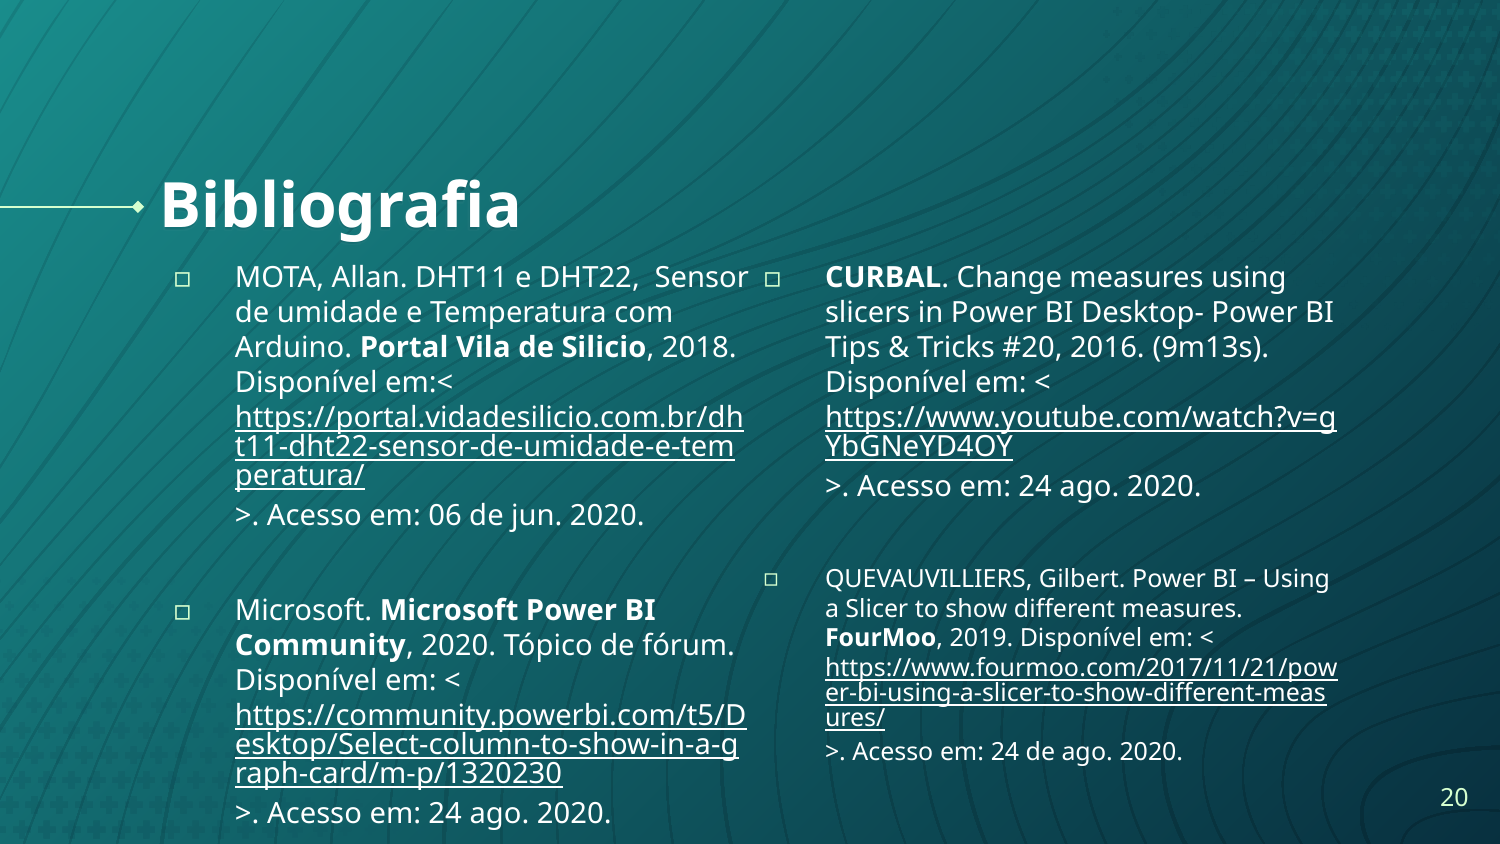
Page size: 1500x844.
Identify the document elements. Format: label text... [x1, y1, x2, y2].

title Bibliografia [159, 174, 1340, 240]
list MOTA, Allan. DHT11 e DHT22, Sensor de umidade e Temperatura com Arduino. Portal Vila de Silicio, 2018. Disponível em:<https://portal.vidadesilicio.com.br/dht11-dht22-sensor-de-umidade-e-temperatura/>. Acesso em: 06 de jun. 2020. Microsoft. Microsoft Power BI Community, 2020. Tópico de fórum. Disponível em: <https://community.powerbi.com/t5/Desktop/Select-column-to-show-in-a-graph-card/m-p/1320230>. Acesso em: 24 ago. 2020. CURBAL. Change measures using slicers in Power BI Desktop- Power BI Tips & Tricks #20, 2016. (9m13s). Disponível em: <https://www.youtube.com/watch?v=gYbGNeYD4OY>. Acesso em: 24 ago. 2020. QUEVAUVILLIERS, Gilbert. Power BI – Using a Slicer to show different measures. FourMoo, 2019. Disponível em: <https://www.fourmoo.com/2017/11/21/power-bi-using-a-slicer-to-show-different-measures/>. Acesso em: 24 de ago. 2020. [159, 258, 1340, 844]
slide_number 20 [1378, 766, 1469, 832]
